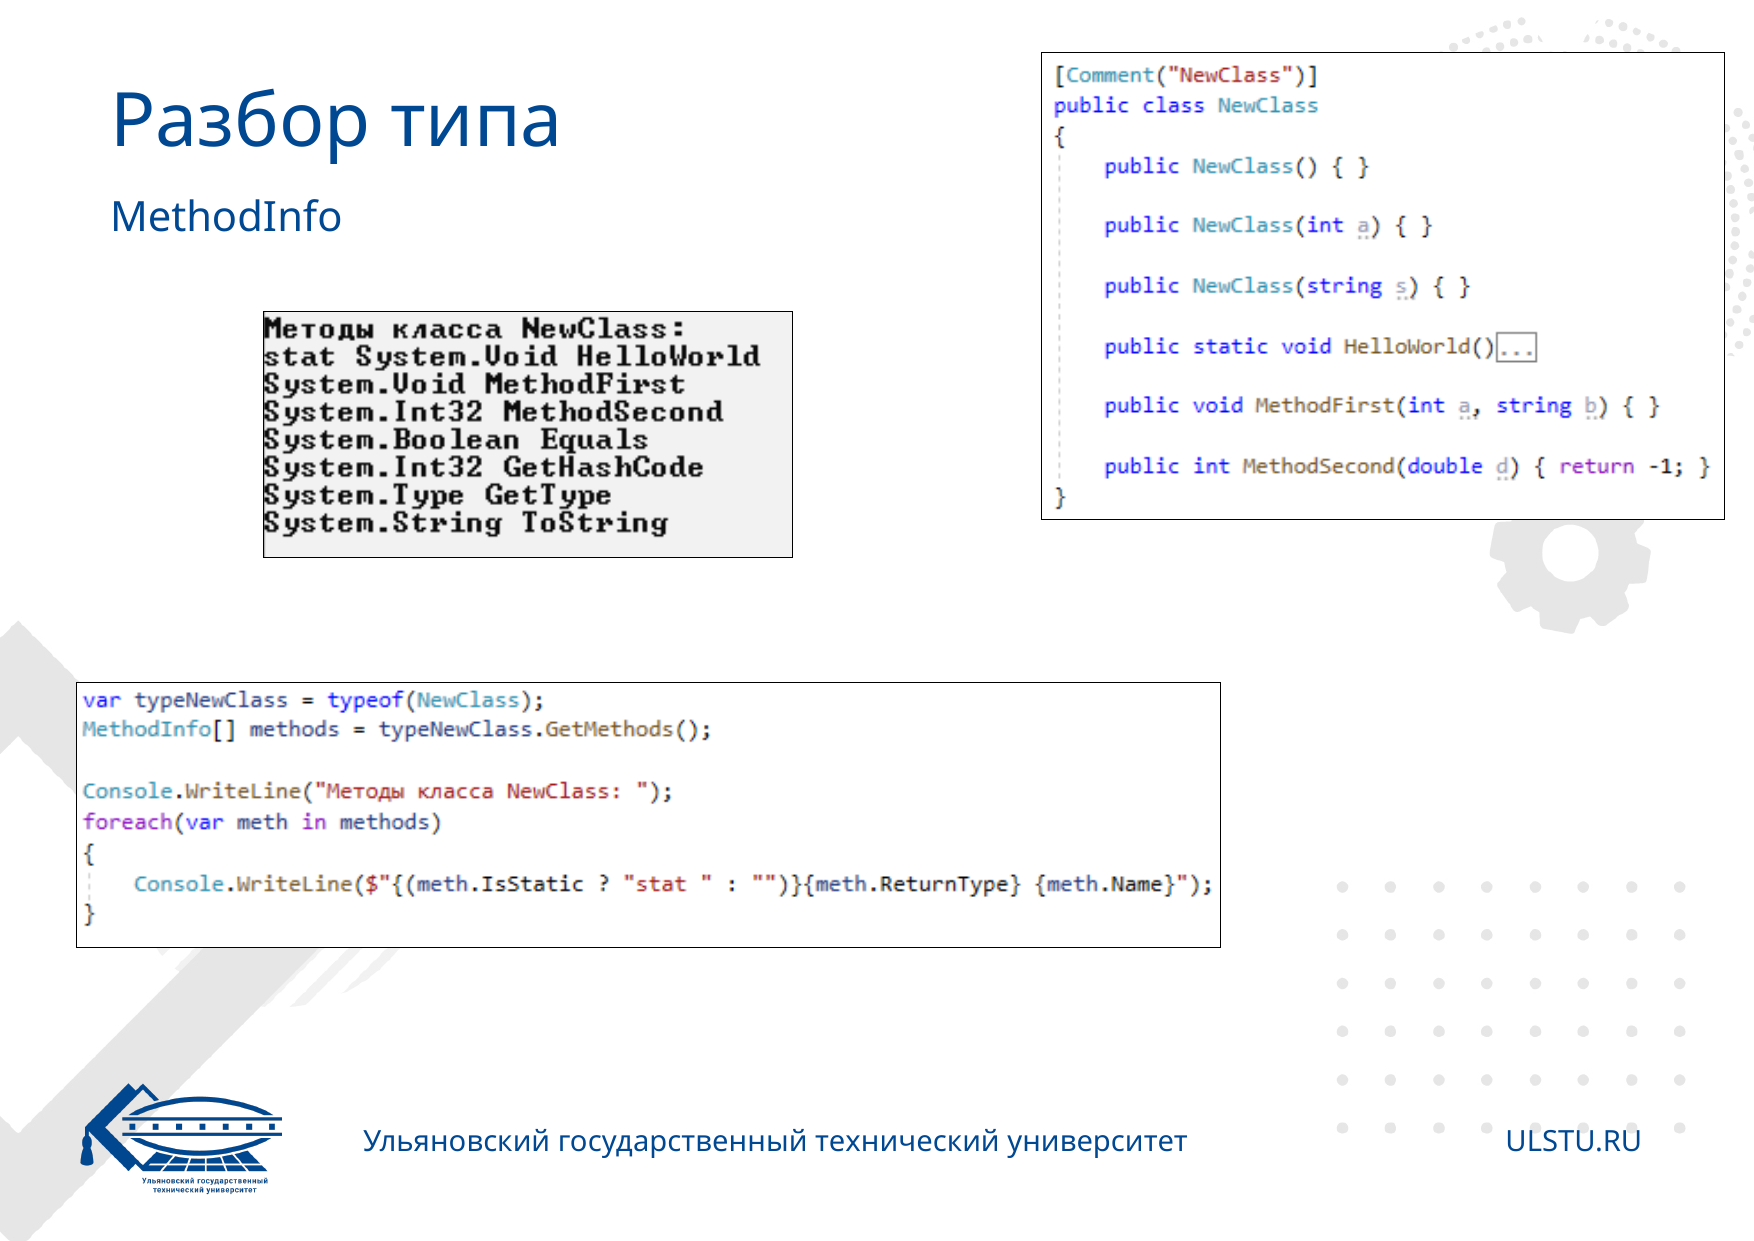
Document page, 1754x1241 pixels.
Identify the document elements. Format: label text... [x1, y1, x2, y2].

picture [0, 0, 1754, 1241]
text_box Ульяновский государственный технический университет [348, 1114, 1278, 1174]
text_box ULSTU.RU [1490, 1114, 1700, 1174]
text_box Разбор типа [95, 64, 1036, 182]
text_box MethodInfo [95, 182, 1036, 271]
